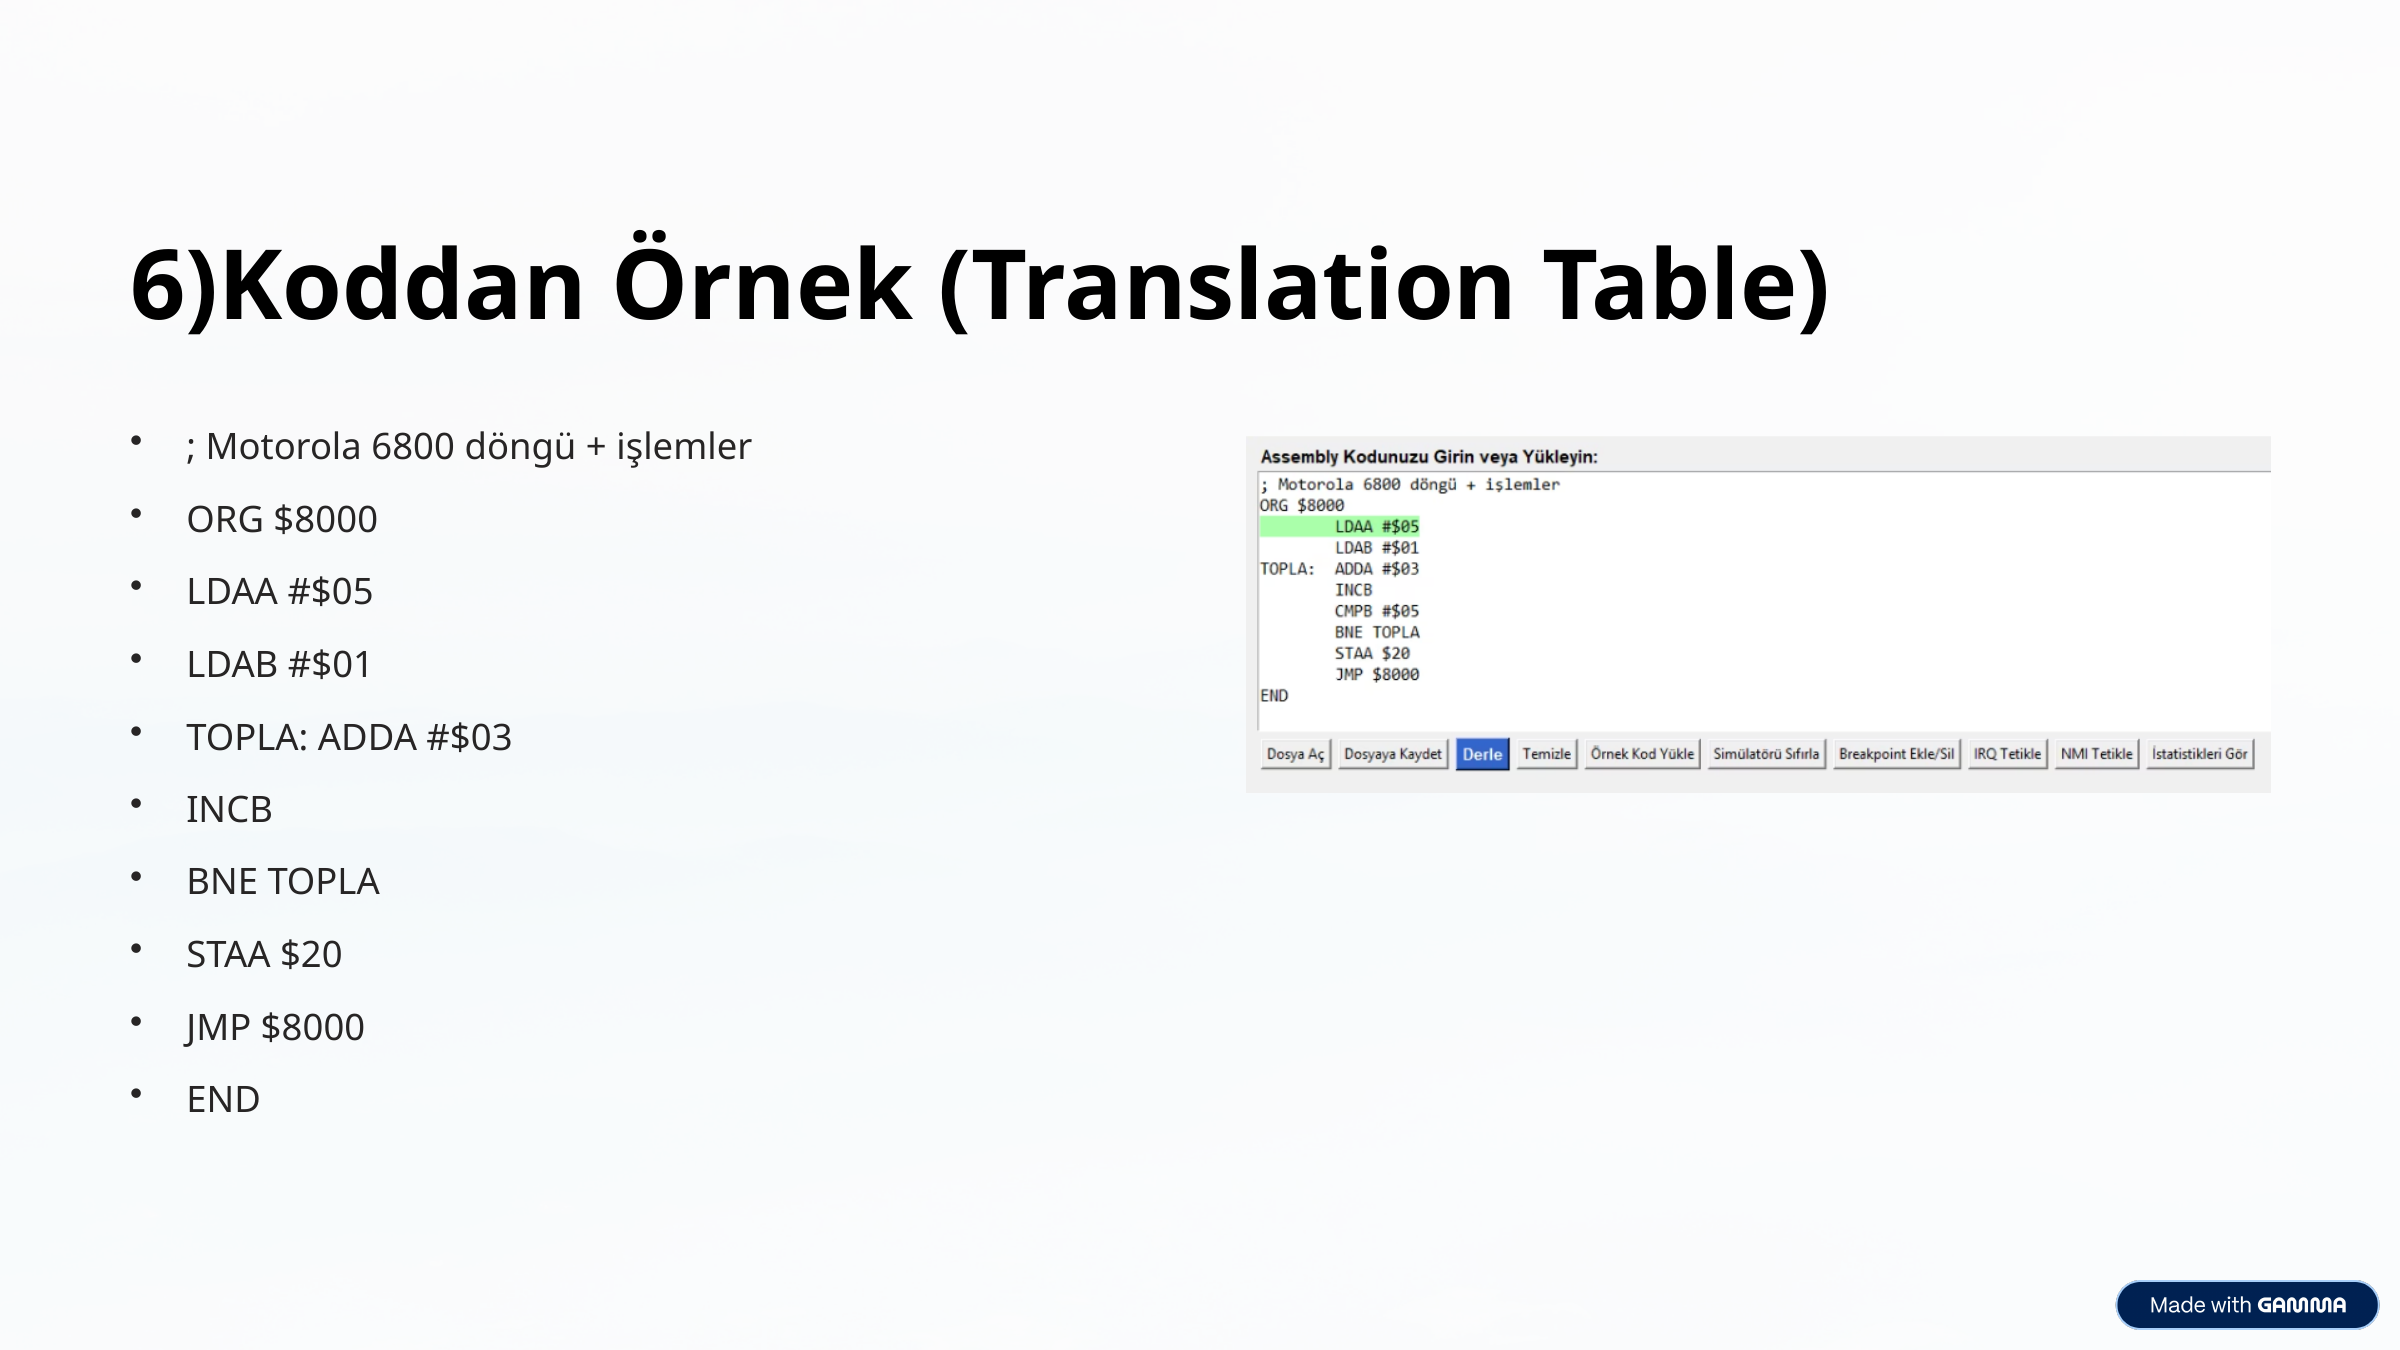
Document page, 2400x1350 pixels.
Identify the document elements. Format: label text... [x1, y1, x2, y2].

text_box 6)Koddan Örnek (Translation Table) [130, 216, 1751, 339]
picture [2106, 1271, 2389, 1339]
text_box JMP $8000 [130, 987, 1155, 1048]
text_box ; Motorola 6800 döngü + işlemler [130, 407, 1155, 468]
text_box TOPLA: ADDA #$03 [130, 697, 1155, 758]
text_box INCB [130, 770, 1155, 830]
text_box BNE TOPLA [130, 842, 1155, 903]
text_box ORG $8000 [130, 480, 1155, 540]
text_box STAA $20 [130, 915, 1155, 975]
text_box LDAA #$05 [130, 552, 1155, 613]
text_box END [130, 1060, 1155, 1121]
picture [1246, 436, 2271, 793]
text_box LDAB #$01 [130, 625, 1155, 685]
